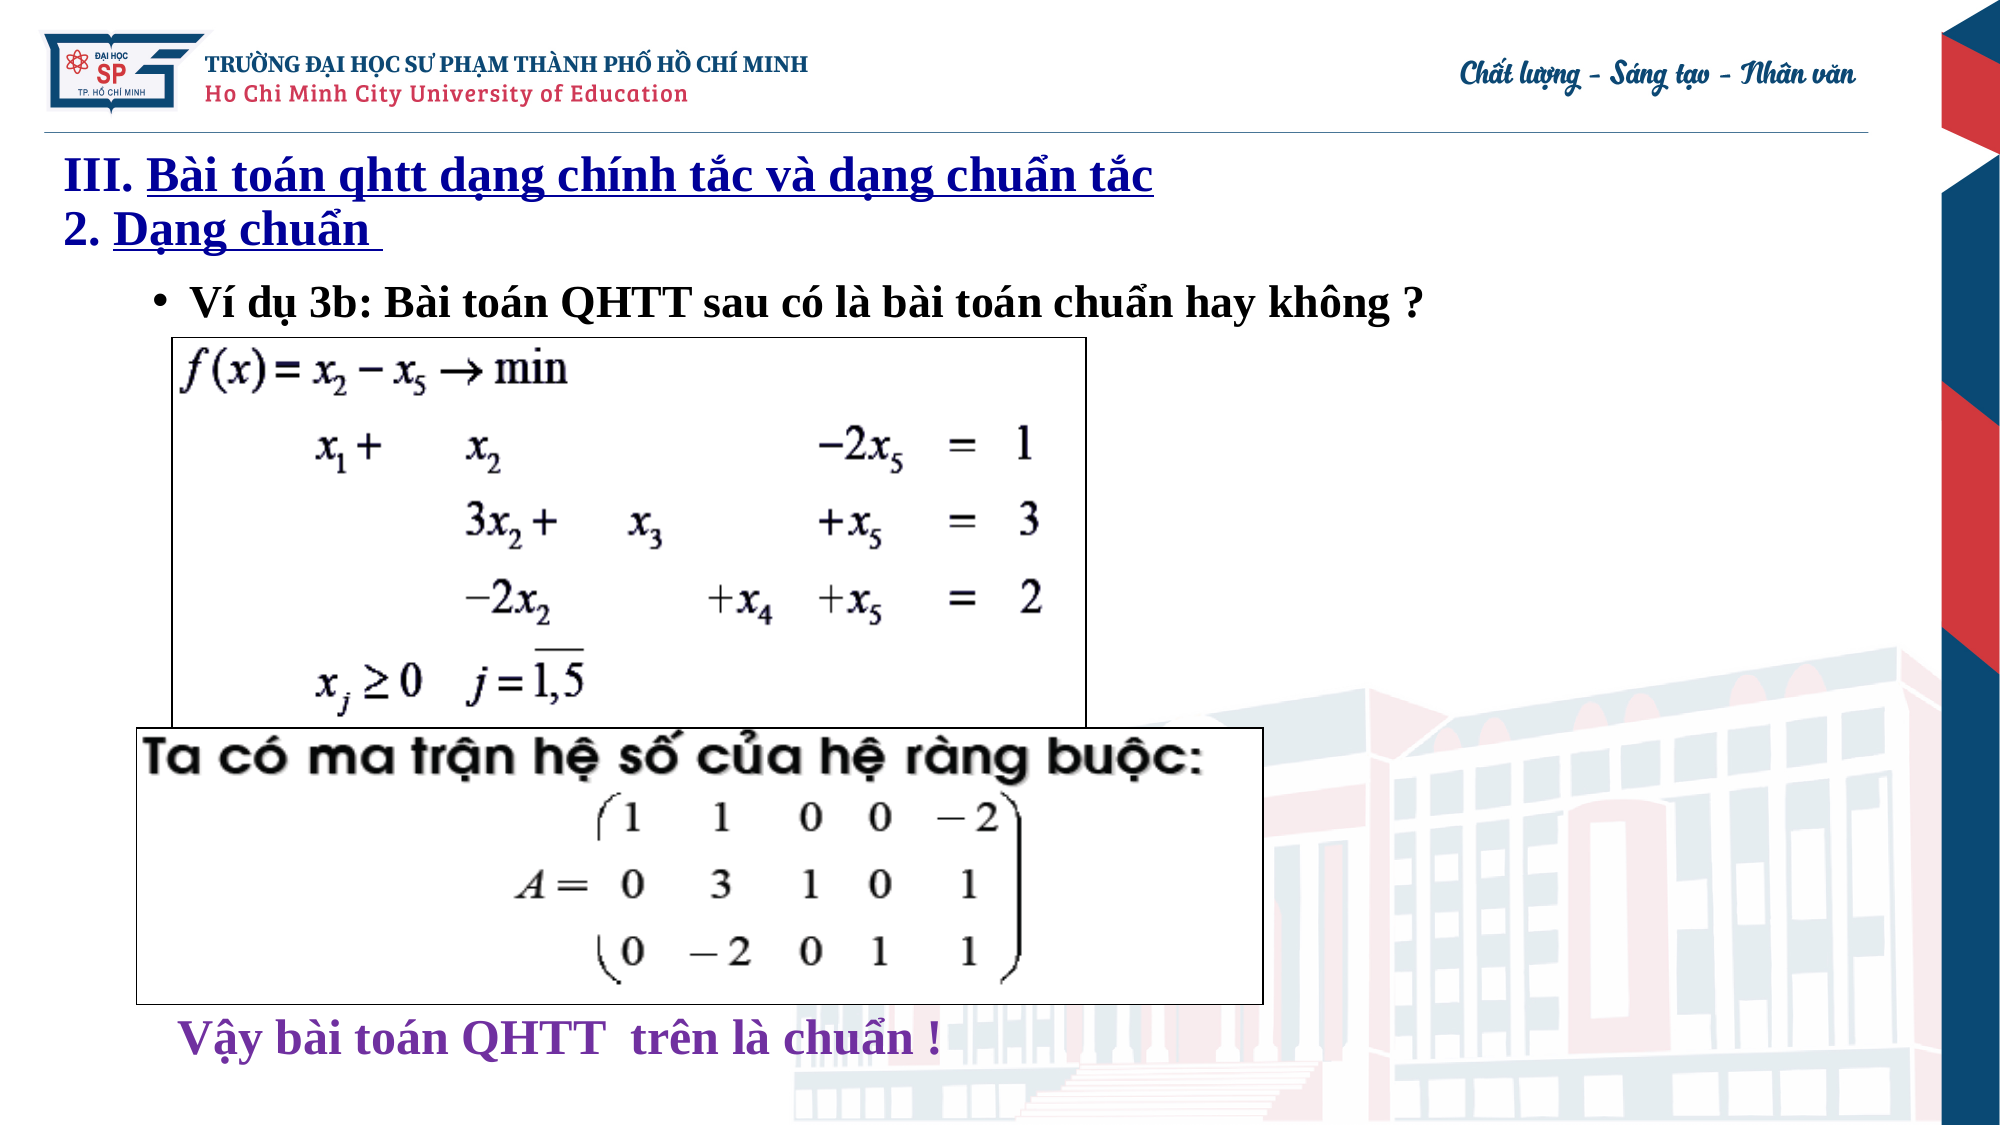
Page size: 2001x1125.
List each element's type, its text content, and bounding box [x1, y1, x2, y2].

list Ví dụ 3b: Bài toán QHTT sau có là bài toán chuẩn hay không ? [137, 270, 1863, 1014]
text_box Vậy bài toán QHTT trên là chuẩn ! [12, 1003, 1013, 1073]
title III. Bài toán qhtt dạng chính tắc và dạng chuẩn tắc 2. Dạng chuẩn [48, 134, 1774, 271]
picture [0, 0, 2000, 1125]
